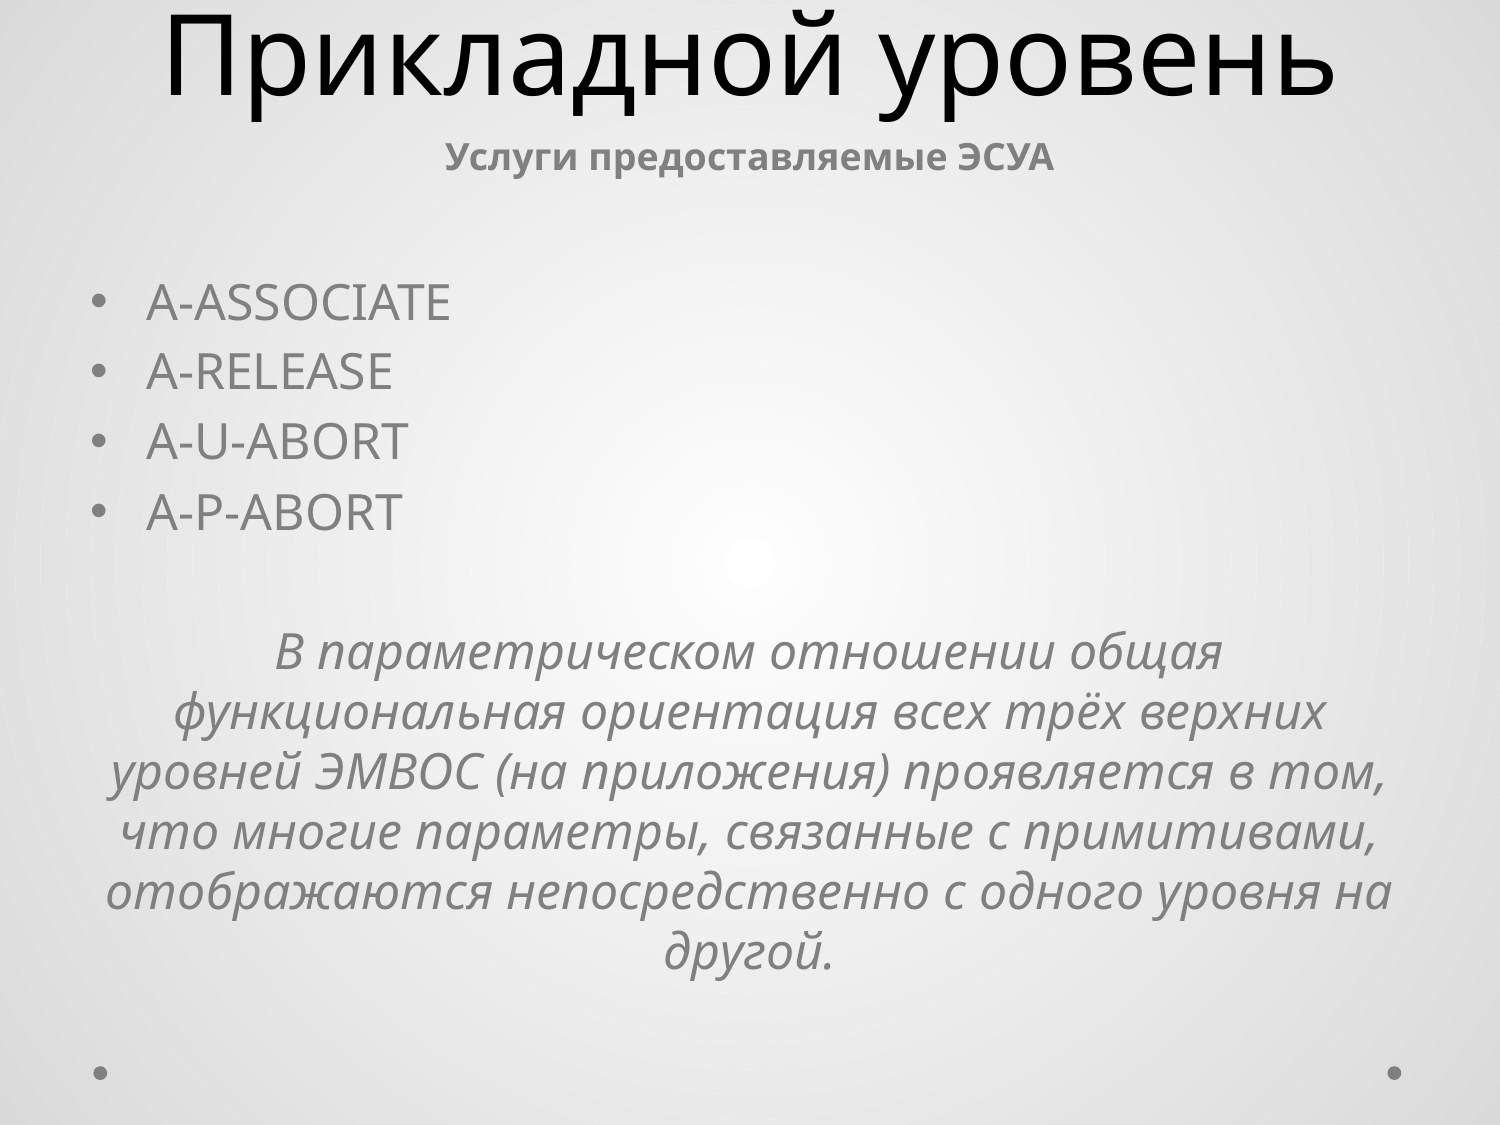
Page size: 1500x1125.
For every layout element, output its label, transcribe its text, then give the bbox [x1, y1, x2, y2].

text_box Услуги предоставляемые ЭСУА [17, 125, 1483, 186]
list A-ASSOCIATE A-RELEASE A-U-ABORT A-P-ABORT В параметрическом отношении общая функциональная ориентация всех трёх верхних уровней ЭМВОС (на приложения) проявляется в том, что многие параметры, связанные с примитивами, отображаются непосредственно с одного уровня на другой. [75, 262, 1425, 1005]
title Прикладной уровень [75, 0, 1425, 125]
